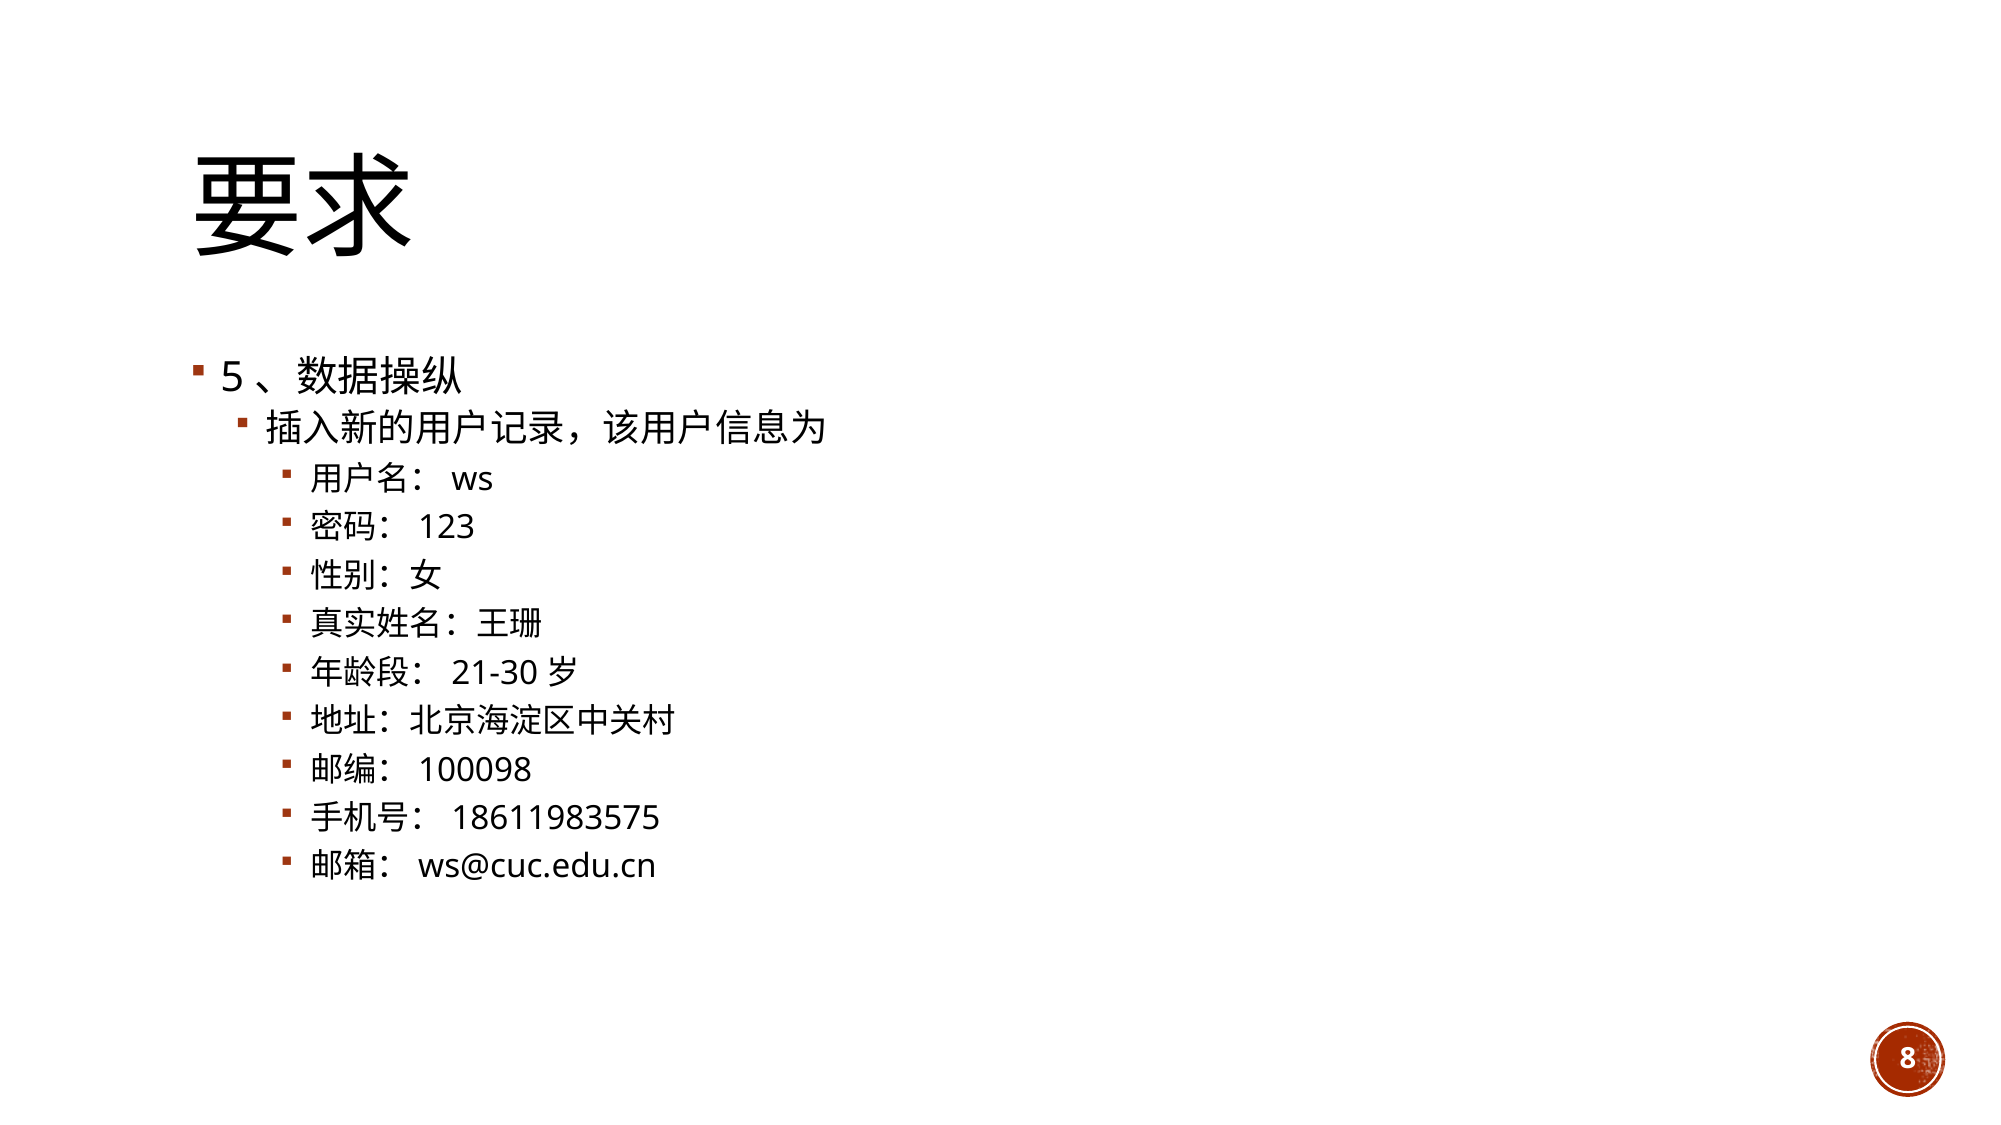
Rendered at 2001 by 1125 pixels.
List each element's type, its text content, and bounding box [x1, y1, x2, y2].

list 5、数据操纵 插入新的用户记录，该用户信息为 用户名：ws 密码：123 性别：女 真实姓名：王珊 年龄段：21-30岁 地址：北京海淀区中关村 邮编：100098 手机号：18611983575 邮箱：ws@cuc.edu.cn [175, 348, 1826, 1013]
title 要求 [175, 79, 1826, 344]
slide_number 8 [1855, 1028, 1961, 1089]
